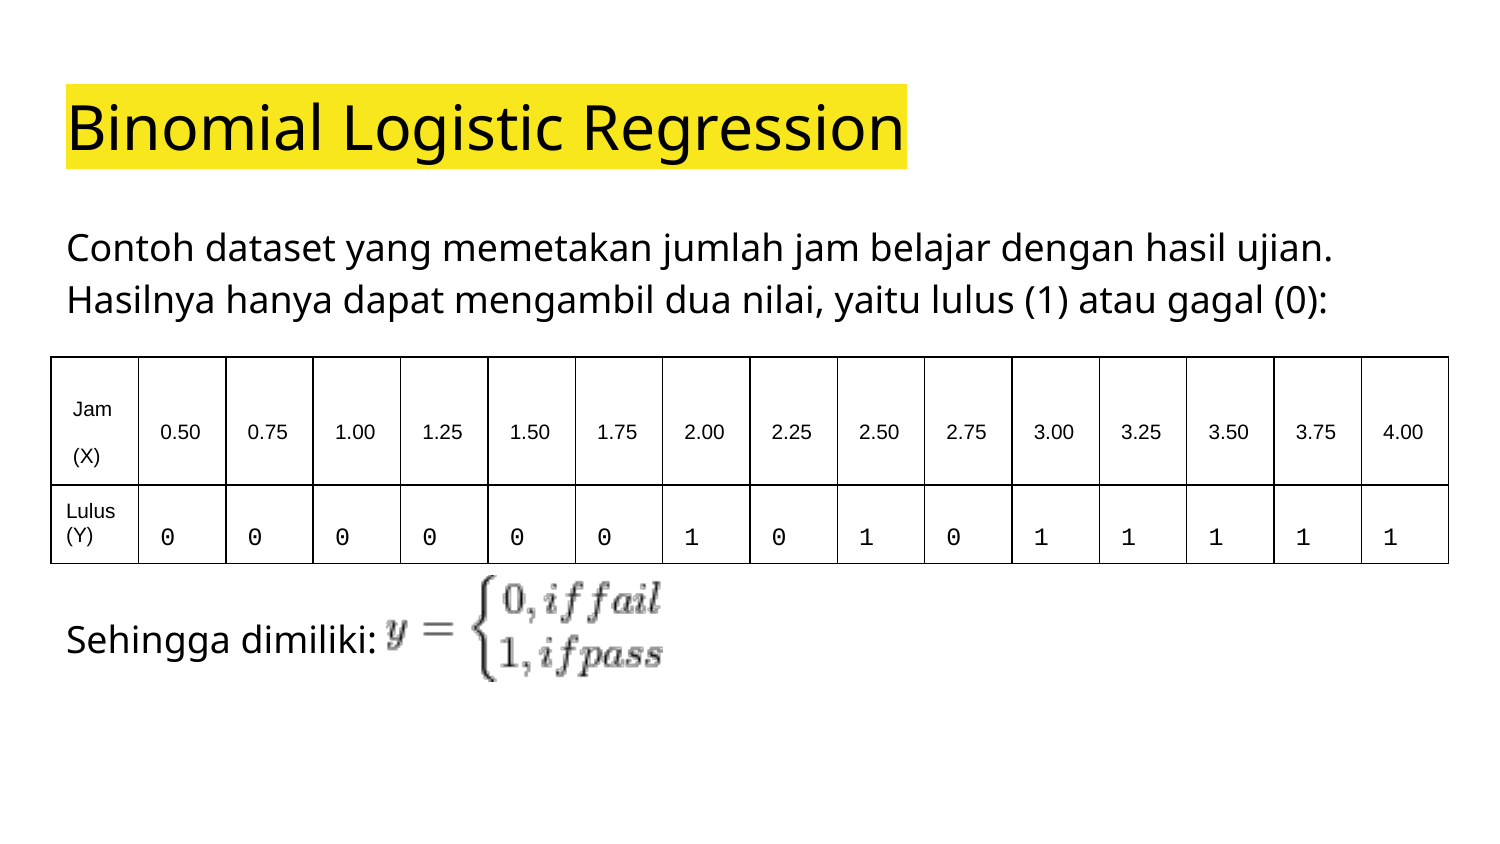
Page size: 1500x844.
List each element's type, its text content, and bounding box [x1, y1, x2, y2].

title Binomial Logistic Regression [51, 72, 1449, 167]
table_cell 0 [751, 486, 837, 563]
table_cell Lulus (Y) [52, 486, 138, 563]
table_cell 0 [314, 486, 400, 563]
table_cell 1 [663, 486, 749, 563]
picture [386, 575, 663, 682]
table_header 2.25 [751, 358, 837, 484]
list Contoh dataset yang memetakan jumlah jam belajar dengan hasil ujian. Hasilnya hanya dapat mengambil dua nilai, yaitu lulus (1) atau gagal (0): Sehingga dimiliki: [51, 564, 1449, 750]
table_cell 0 [401, 486, 487, 563]
table_cell 0 [576, 486, 662, 563]
table_cell 1 [1187, 486, 1273, 563]
table_cell 0 [925, 486, 1011, 563]
table_header 4.00 [1362, 358, 1448, 484]
table_cell 0 [489, 486, 575, 563]
table_cell 0 [139, 486, 225, 563]
table_header 3.75 [1275, 358, 1361, 484]
table_cell 1 [1275, 486, 1361, 563]
table_header 1.00 [314, 358, 400, 484]
table_header 3.50 [1187, 358, 1273, 484]
table_header Jam(X) [52, 358, 138, 484]
table_cell 1 [838, 486, 924, 563]
table_cell 1 [1100, 486, 1186, 563]
table_cell 1 [1013, 486, 1099, 563]
table_header 0.50 [139, 358, 225, 484]
table_header 1.50 [489, 358, 575, 484]
table_cell 0 [227, 486, 312, 563]
table_header 2.75 [925, 358, 1011, 484]
list Contoh dataset yang memetakan jumlah jam belajar dengan hasil ujian. Hasilnya hanya dapat mengambil dua nilai, yaitu lulus (1) atau gagal (0): Sehingga dimiliki: [51, 202, 1449, 356]
table_header 3.00 [1013, 358, 1099, 484]
table_header 1.25 [401, 358, 487, 484]
table_header 1.75 [576, 358, 662, 484]
table_header 3.25 [1100, 358, 1186, 484]
table_header 2.50 [838, 358, 924, 484]
table_header 0.75 [227, 358, 312, 484]
table_cell 1 [1362, 486, 1448, 563]
table_header 2.00 [663, 358, 749, 484]
